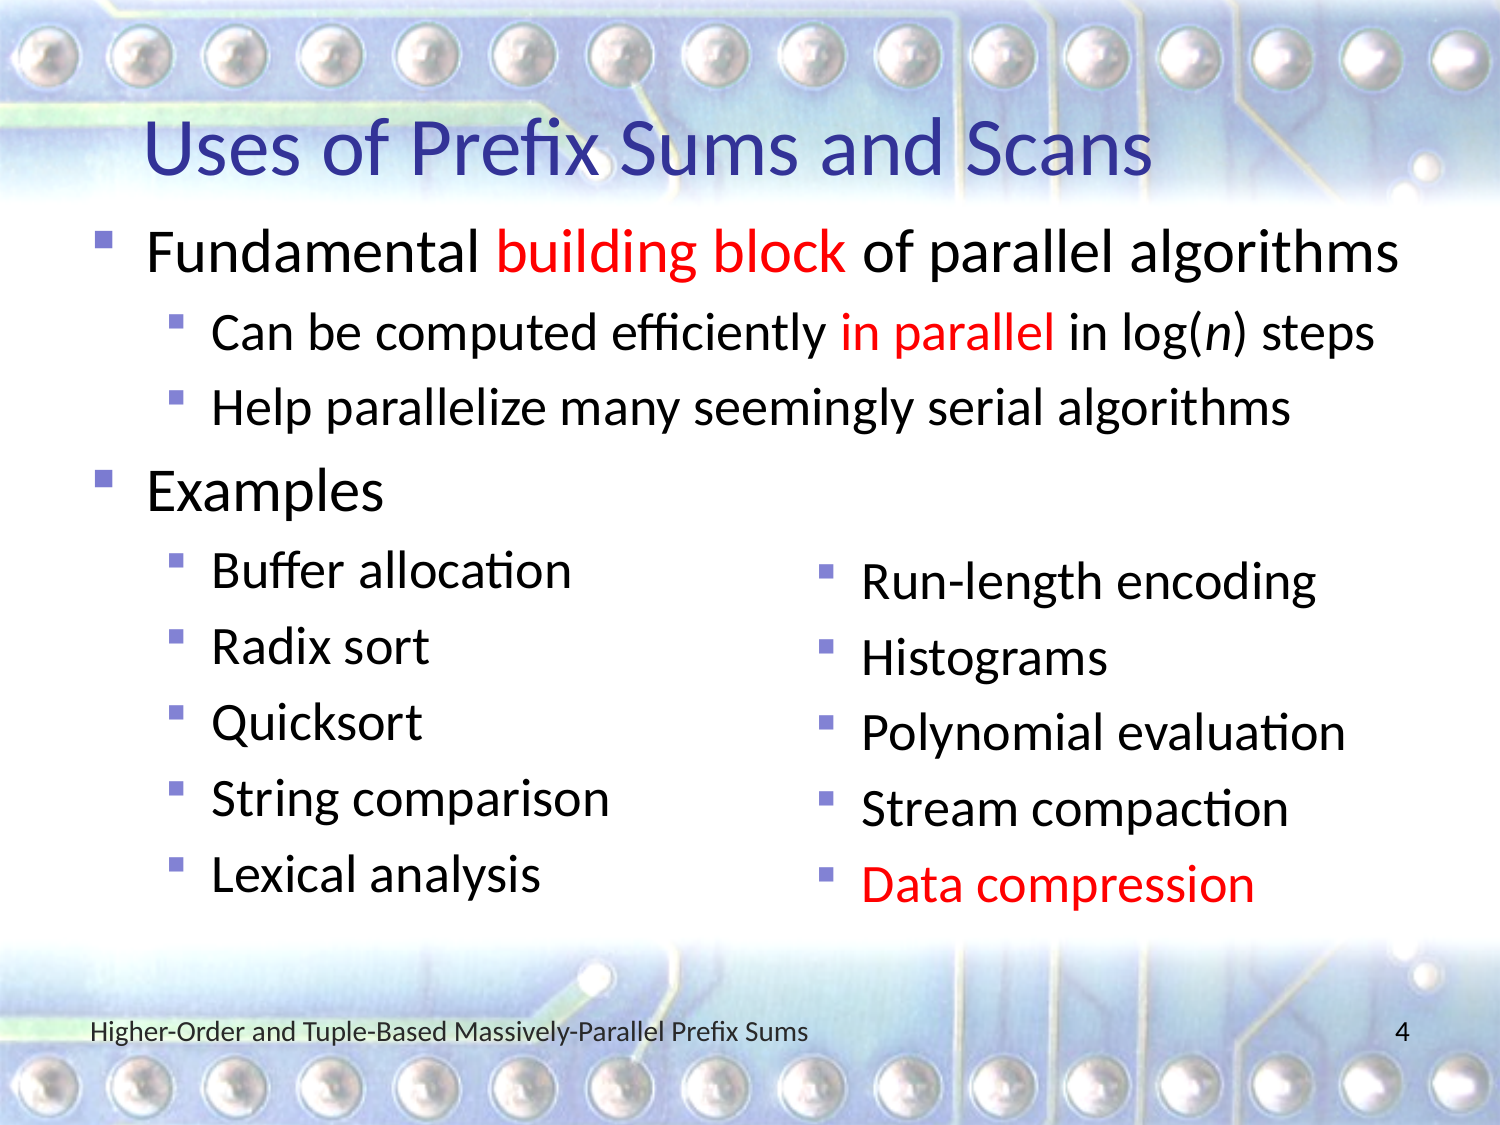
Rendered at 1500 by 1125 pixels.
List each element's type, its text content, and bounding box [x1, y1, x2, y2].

title Uses of Prefix Sums and Scans [74, 89, 1426, 195]
footer Higher-Order and Tuple-Based Massively-Parallel Prefix Sums [74, 979, 975, 1055]
text_box Run-length encoding Histograms Polynomial evaluation Stream compaction Data compression [725, 537, 1438, 992]
list Fundamental building block of parallel algorithms Can be computed efficiently in parallel in log(n) steps Help parallelize many seemingly serial algorithms Examples Buffer allocation Radix sort Quicksort String comparison Lexical analysis [74, 202, 1425, 938]
slide_number 4 [1112, 992, 1426, 1055]
